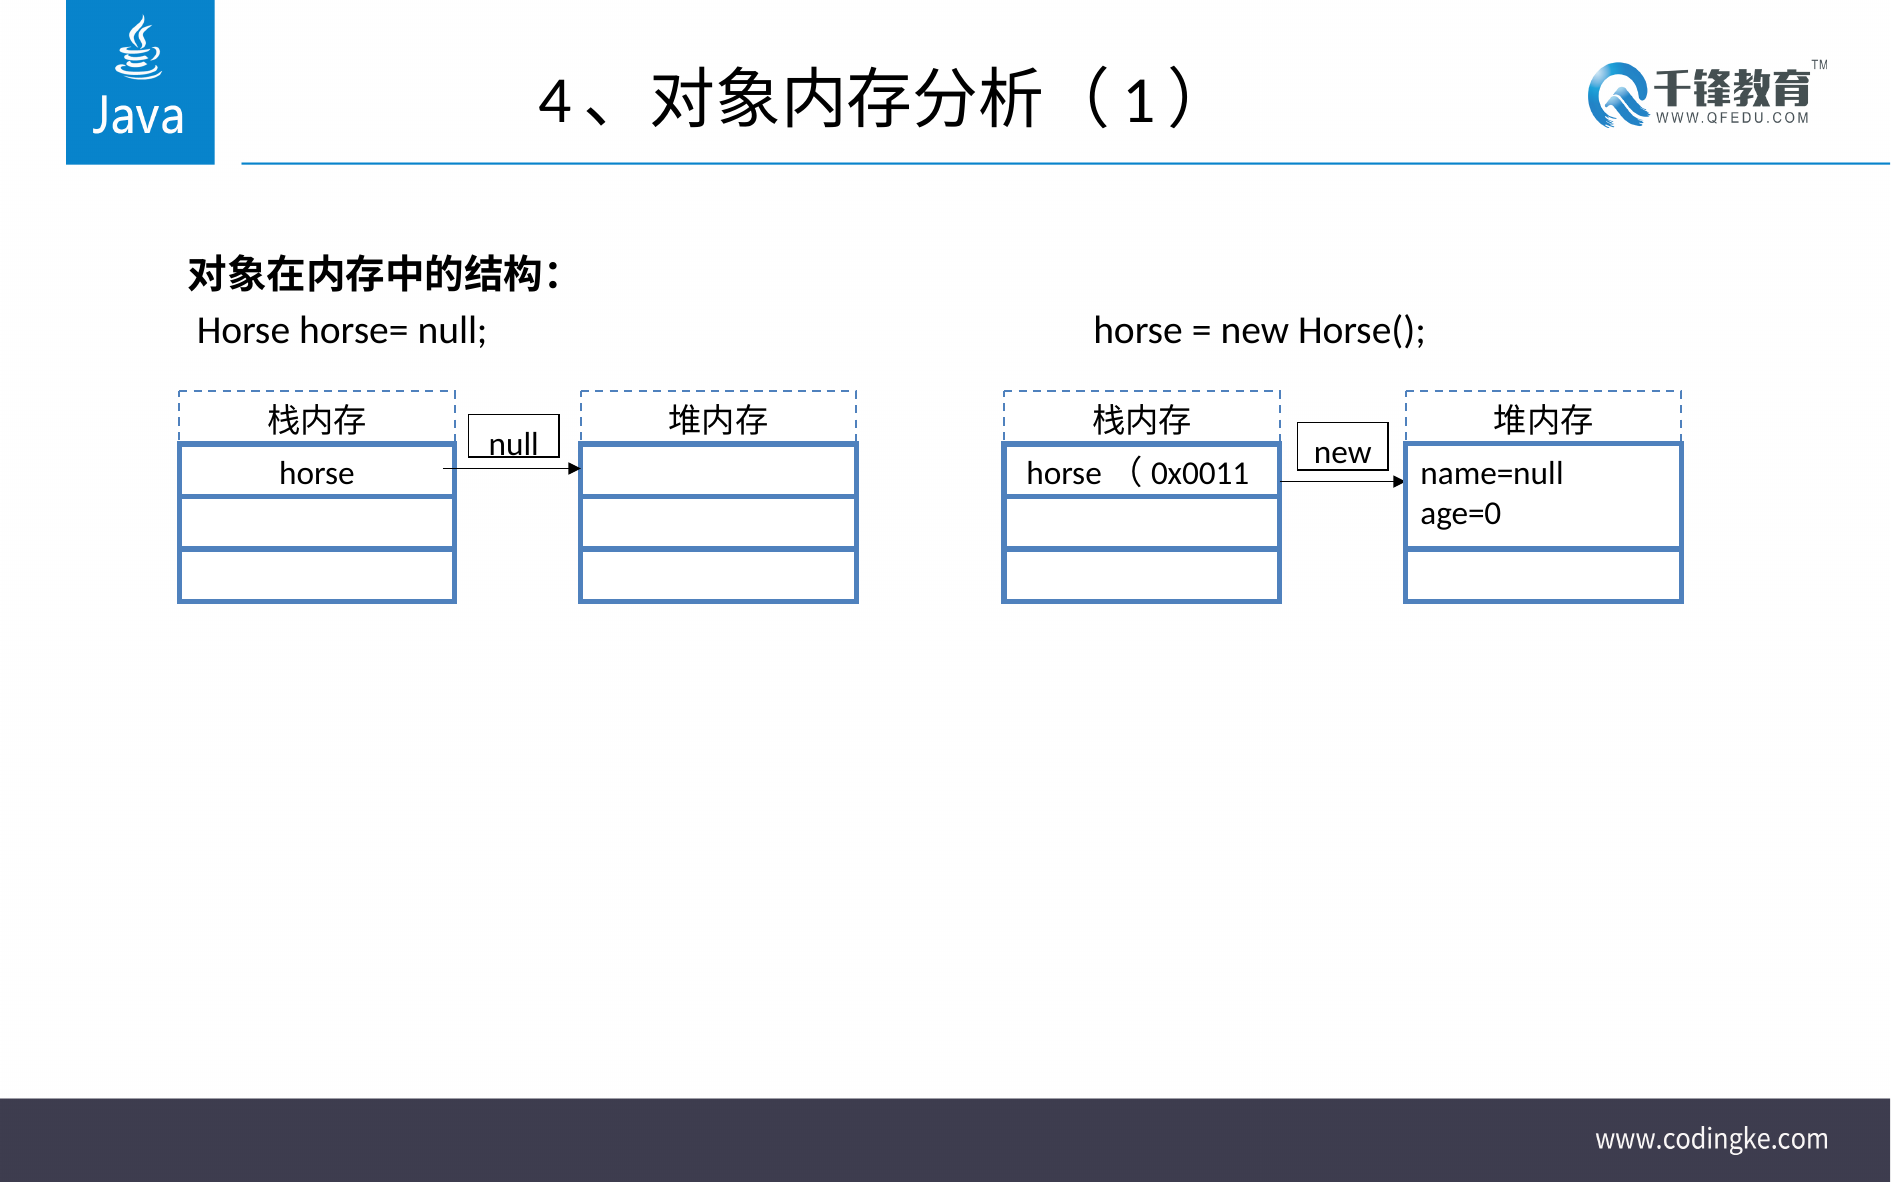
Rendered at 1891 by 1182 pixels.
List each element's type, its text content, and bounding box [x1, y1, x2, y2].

title 4、对象内存分析（1） [236, 47, 1536, 147]
picture [0, 0, 1891, 1182]
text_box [178, 391, 857, 602]
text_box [1003, 391, 1682, 602]
list 对象在内存中的结构： Horse horse= null; horse = new Horse(); [94, 239, 1796, 1036]
